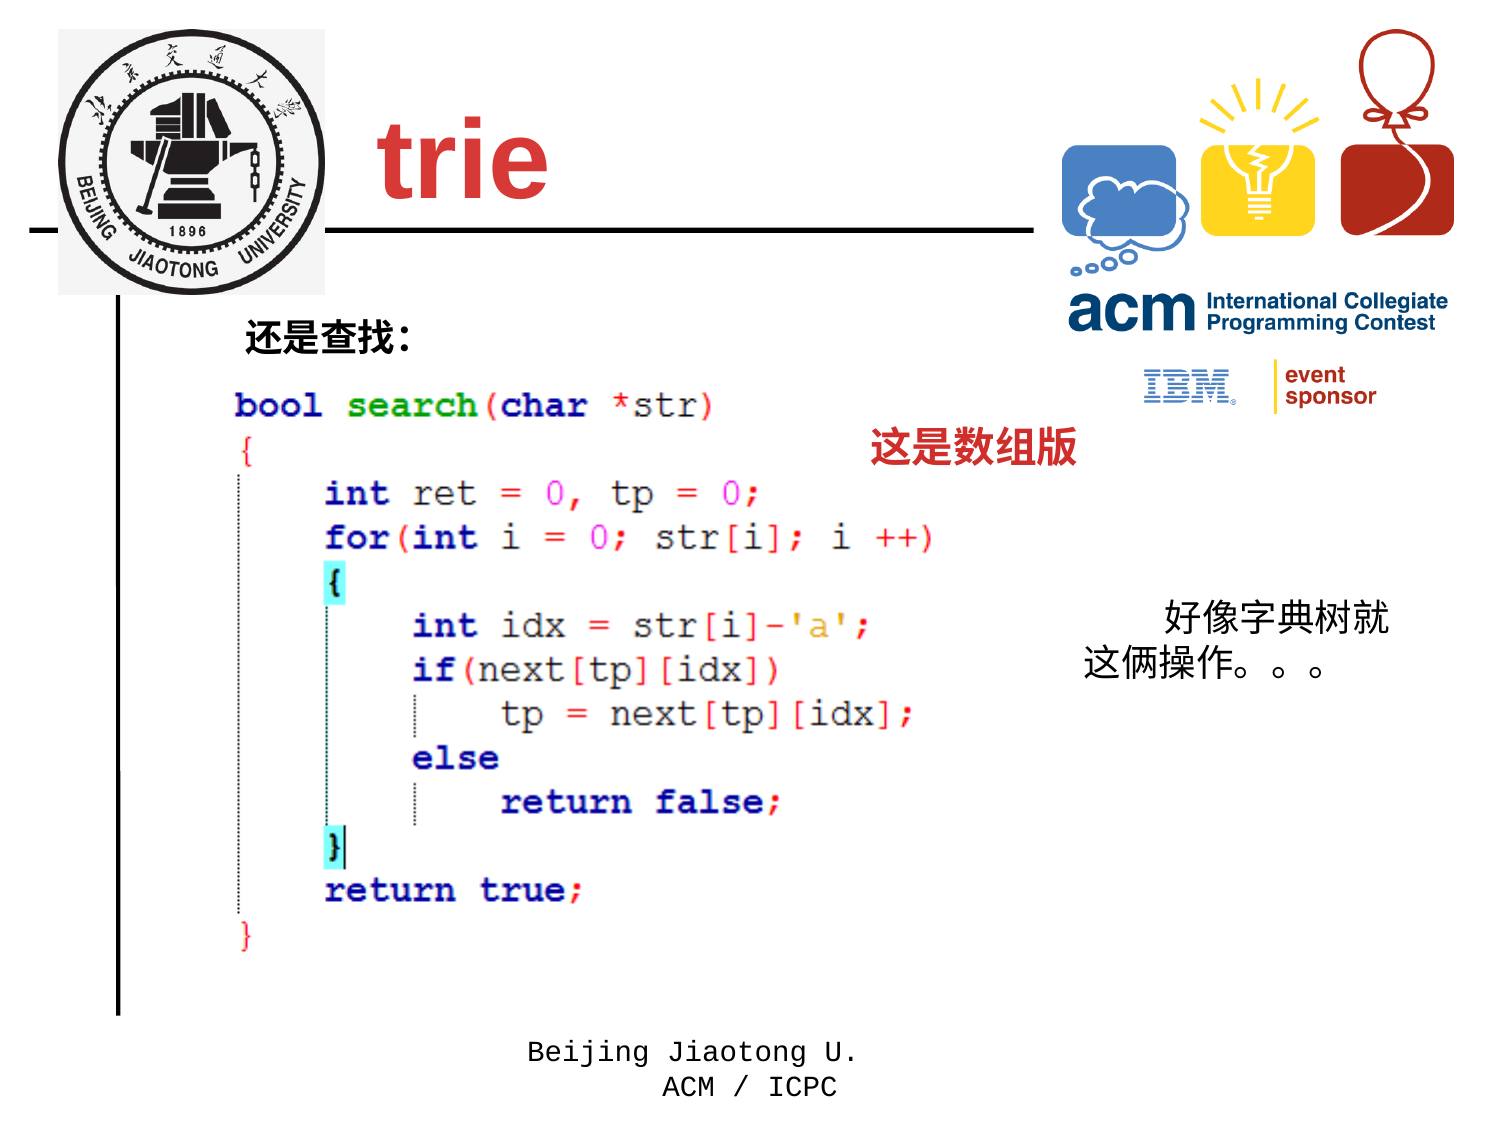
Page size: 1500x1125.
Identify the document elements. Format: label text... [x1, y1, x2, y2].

text_box 好像字典树就这俩操作。。。 [1068, 586, 1436, 691]
picture [1062, 29, 1454, 414]
text_box 这是数组版 [980, 413, 1149, 479]
text_box trie [361, 78, 567, 229]
picture [58, 29, 325, 295]
picture [206, 383, 975, 972]
text_box 还是查找： [230, 306, 1034, 367]
